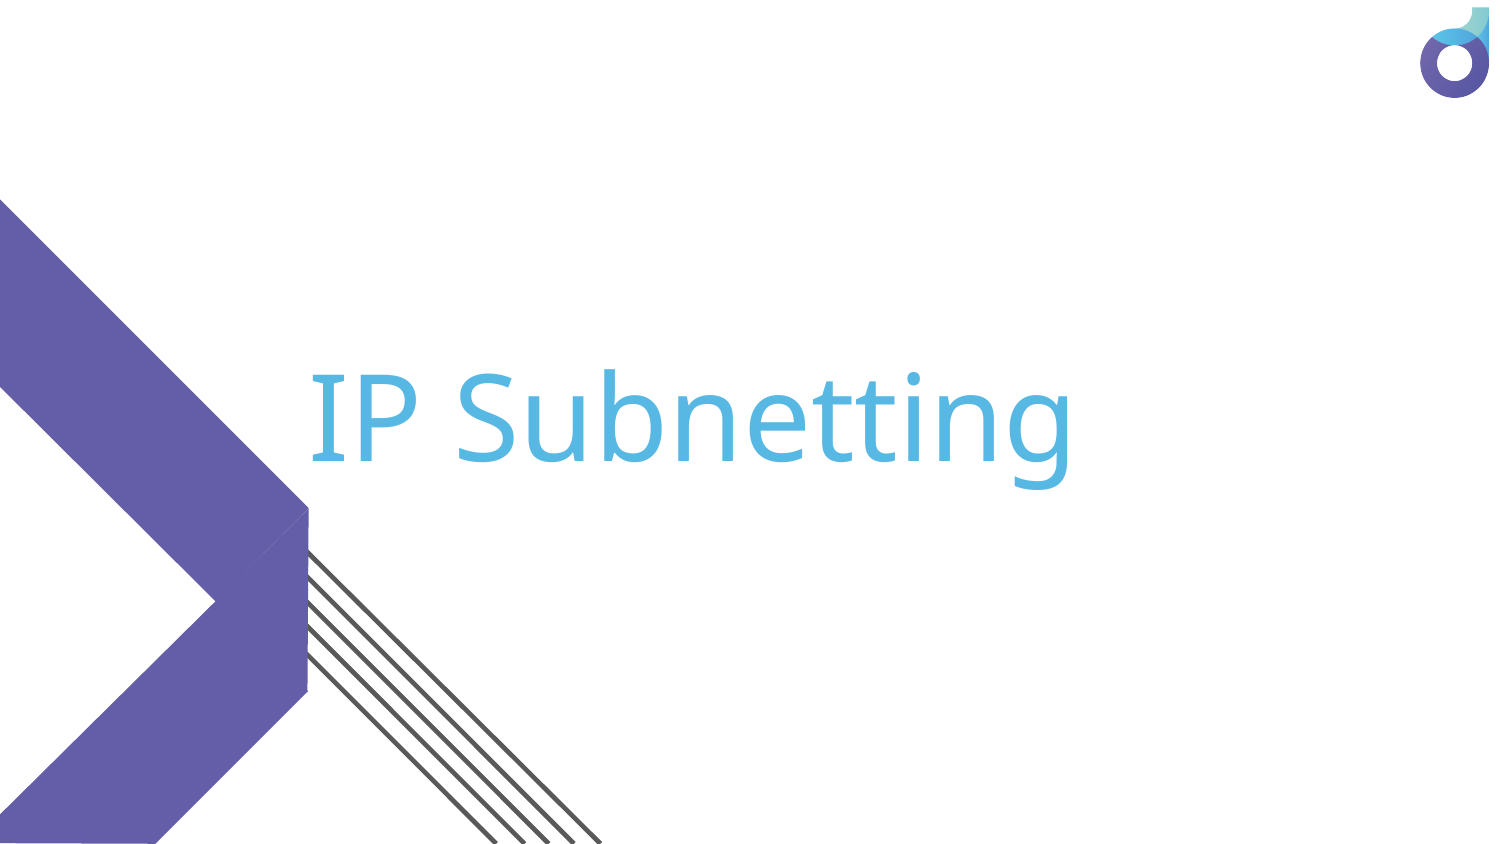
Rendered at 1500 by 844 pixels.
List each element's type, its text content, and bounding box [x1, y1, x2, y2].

picture [1410, 0, 1499, 106]
title IP Subnetting [308, 305, 1500, 538]
